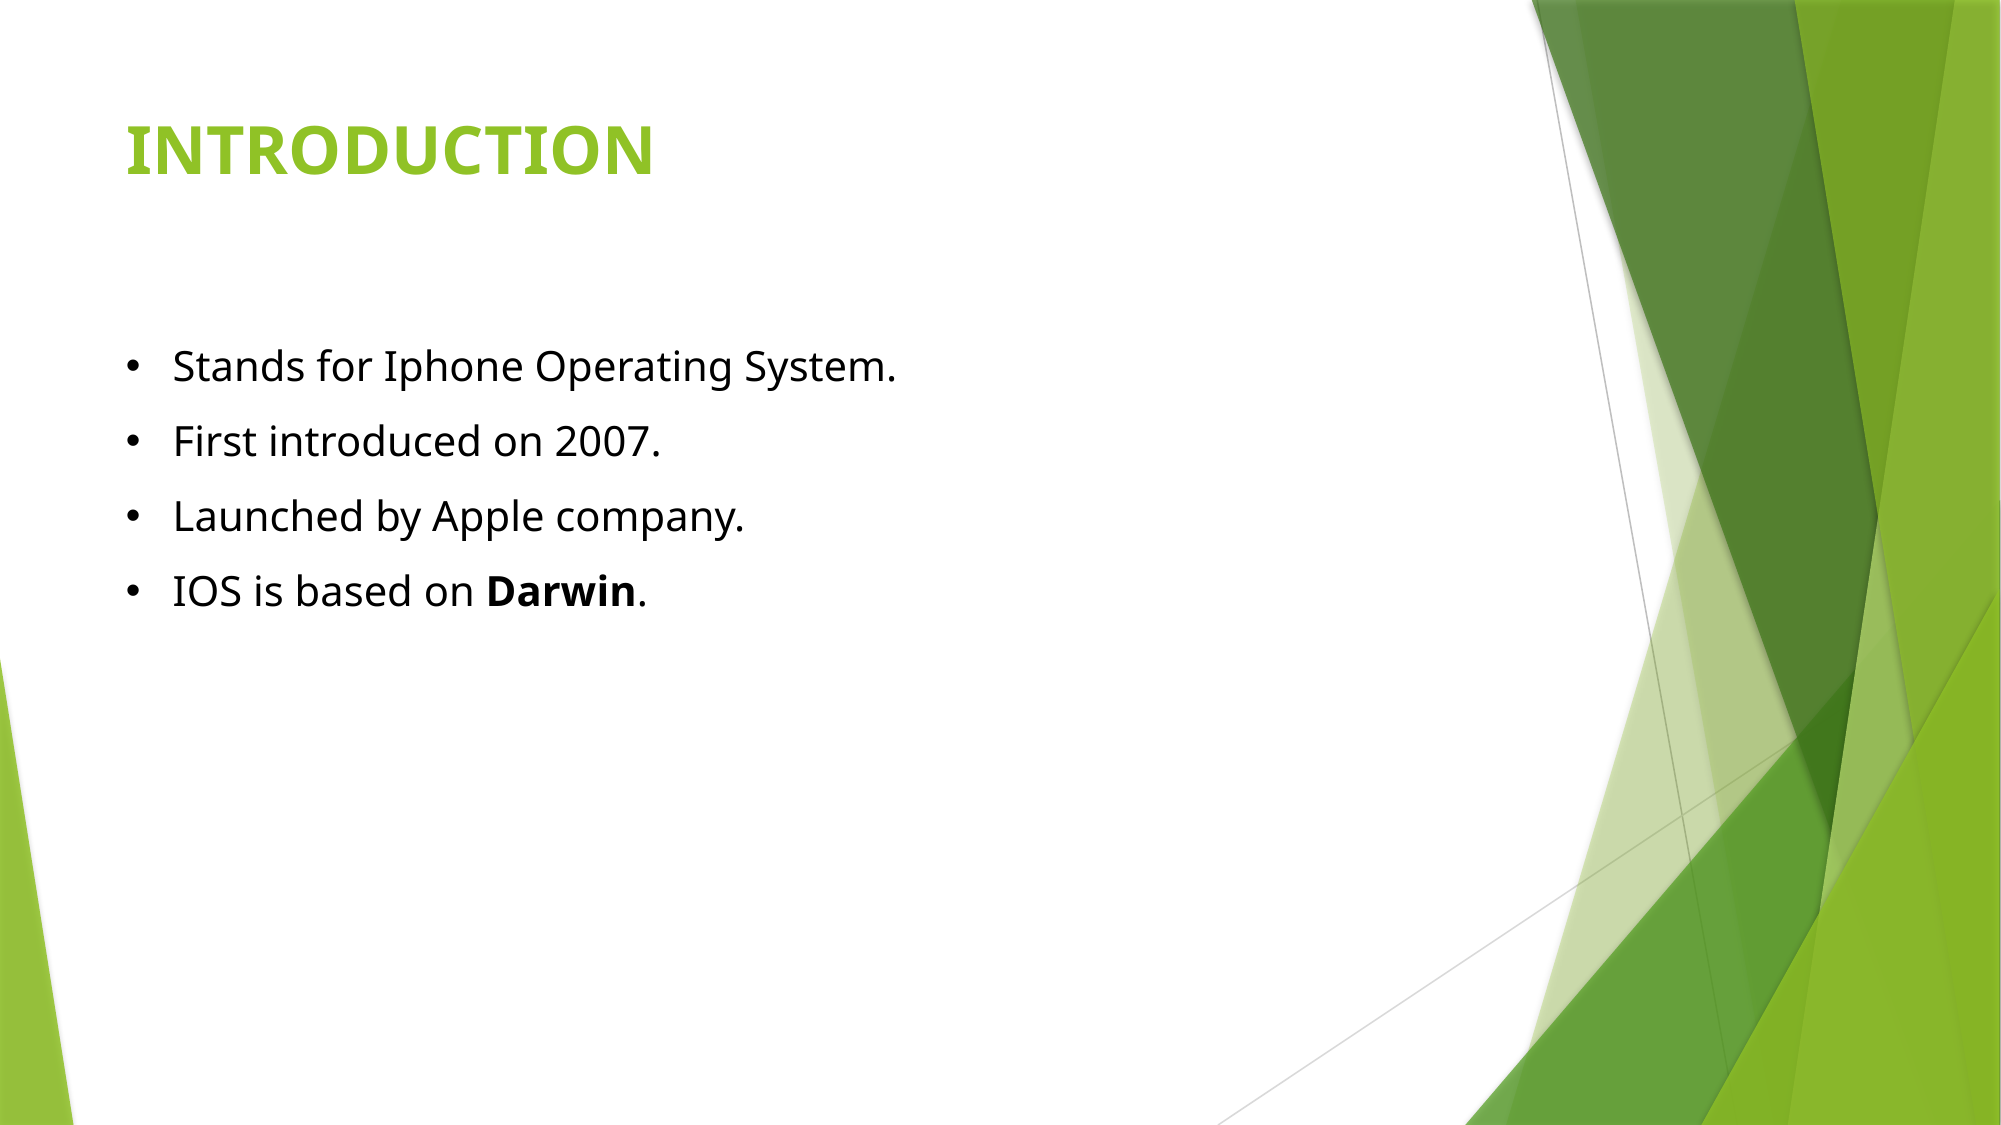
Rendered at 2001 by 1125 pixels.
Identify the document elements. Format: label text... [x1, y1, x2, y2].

text_box Stands for Iphone Operating System. First introduced on 2007. Launched by Apple company. IOS is based on Darwin. [111, 307, 1084, 698]
title INTRODUCTION [111, 99, 704, 197]
